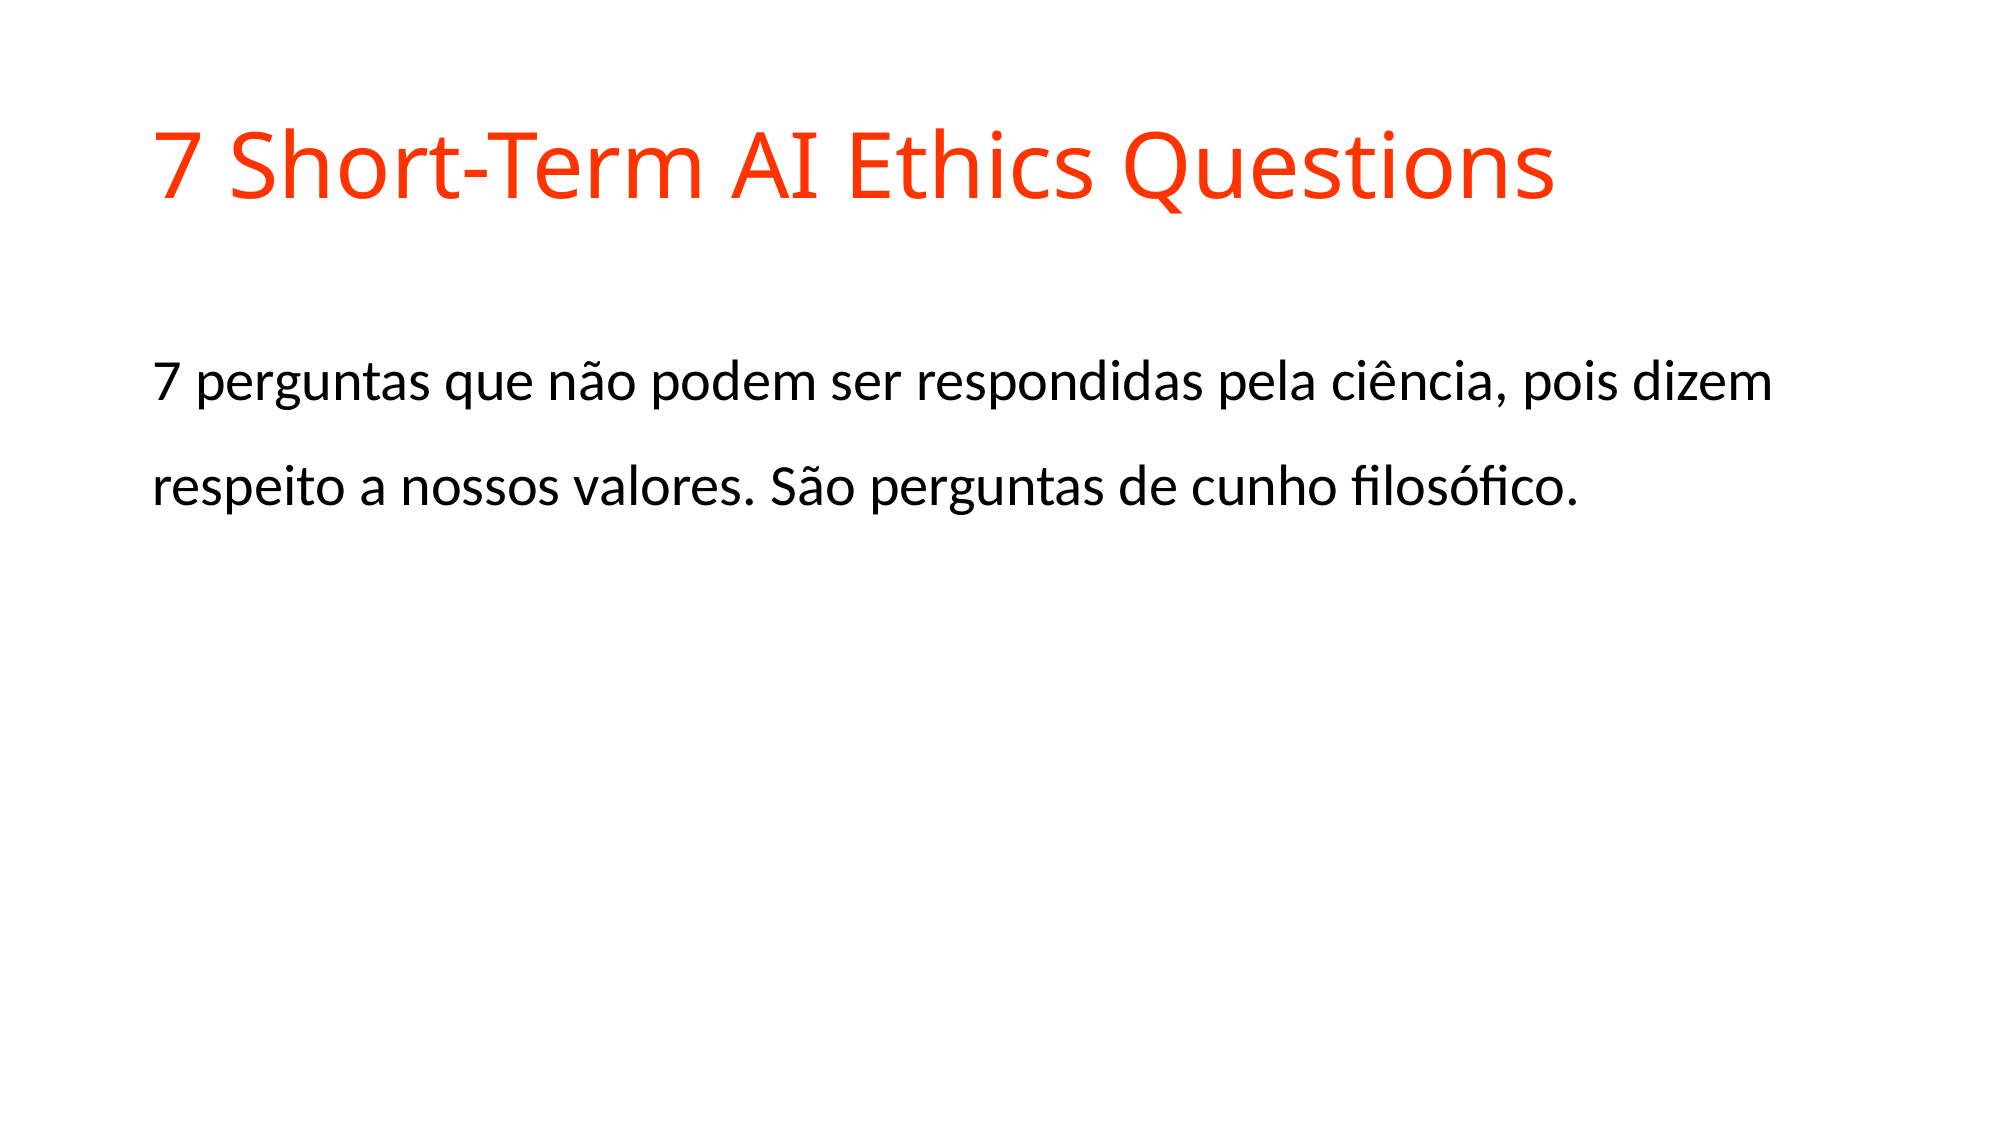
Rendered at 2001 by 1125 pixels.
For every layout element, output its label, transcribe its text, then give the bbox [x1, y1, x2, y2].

title 7 Short-Term AI Ethics Questions [137, 59, 1863, 278]
list 7 perguntas que não podem ser respondidas pela ciência, pois dizem respeito a nossos valores. São perguntas de cunho filosófico. [137, 299, 1863, 1014]
